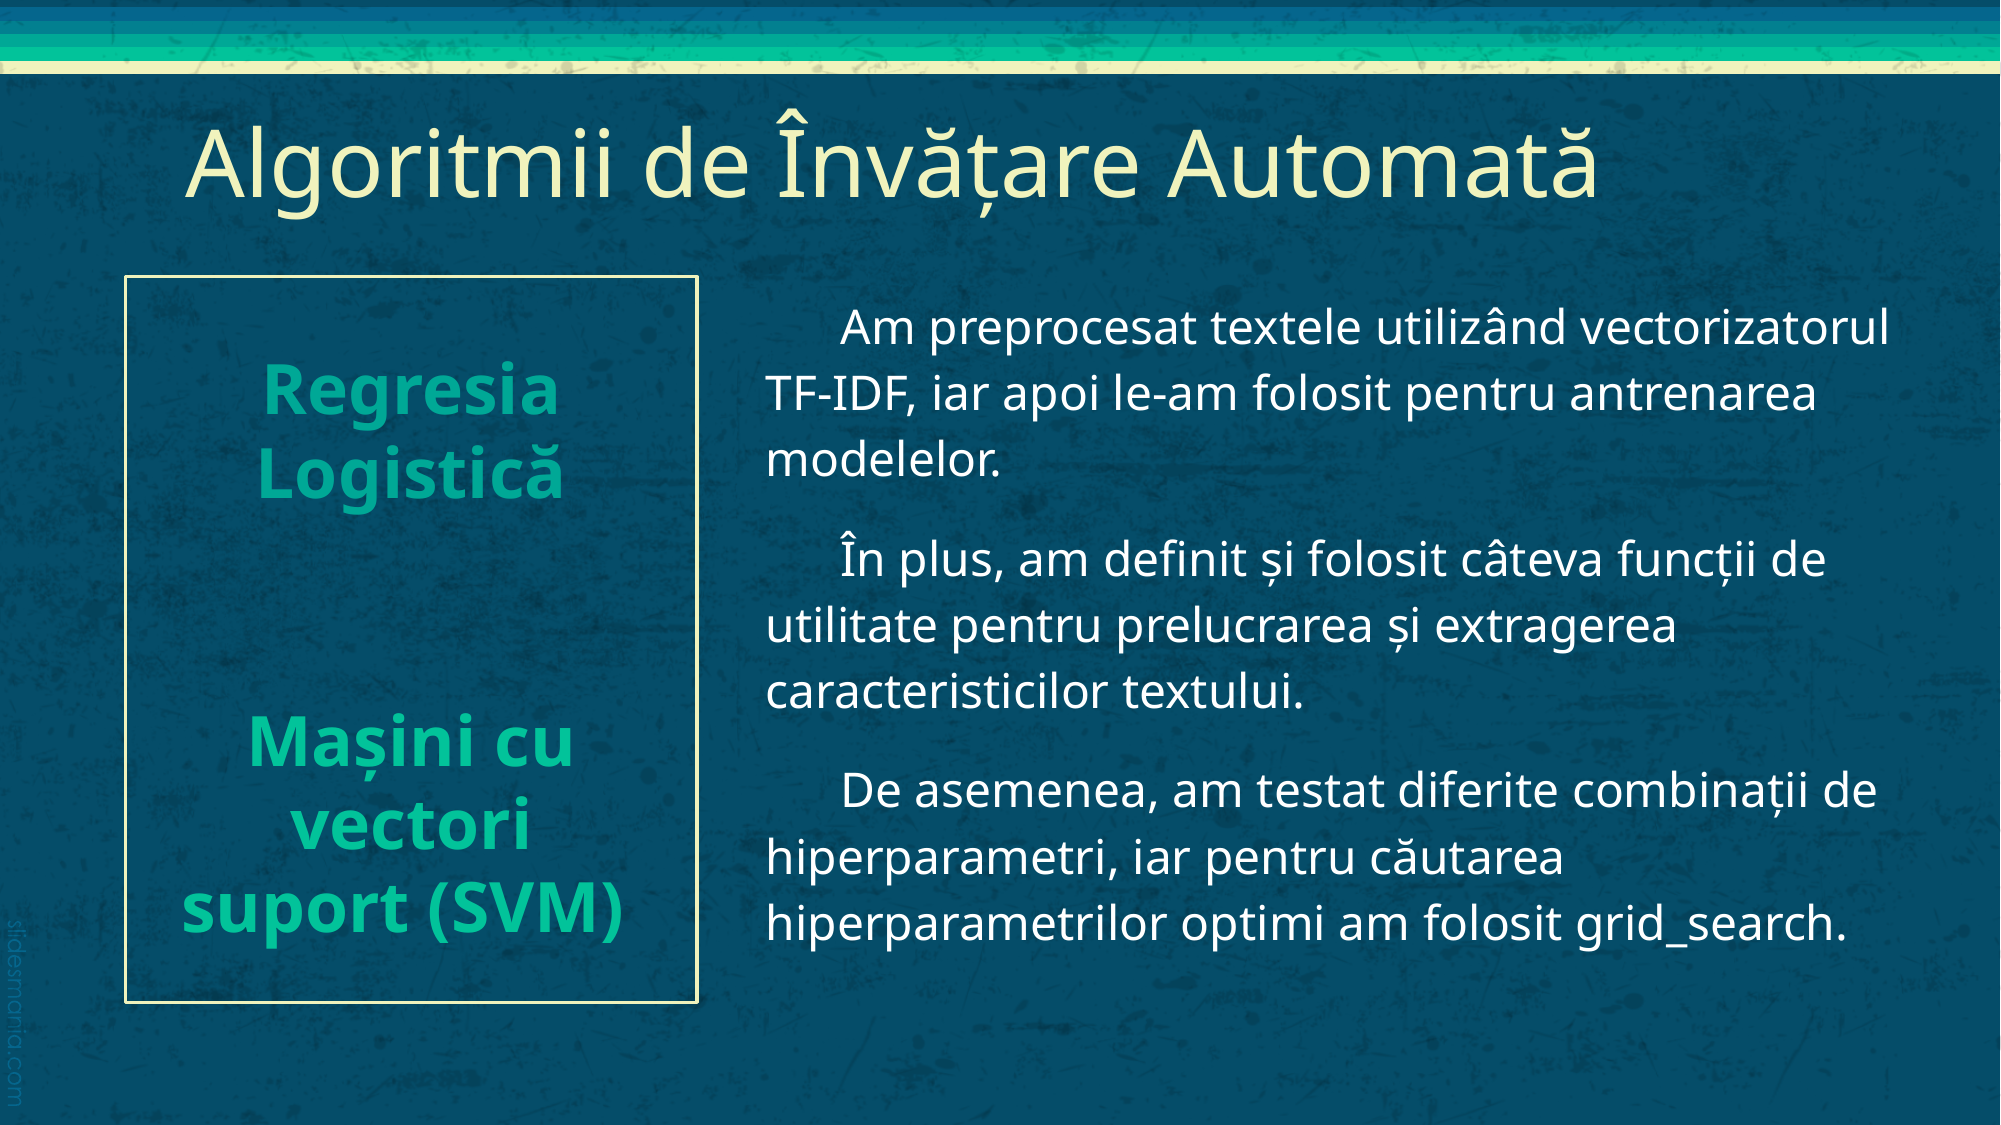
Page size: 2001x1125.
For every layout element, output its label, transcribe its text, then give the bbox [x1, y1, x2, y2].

title Algoritmii de Învățare Automată [112, 86, 1677, 268]
subtitle Regresia Logistică [153, 325, 670, 509]
subtitle Mașini cu vectori suport (SVM) [153, 676, 670, 908]
list Am preprocesat textele utilizând vectorizatorul TF-IDF, iar apoi le-am folosit pentru antrenarea modelelor. În plus, am definit și folosit câteva funcții de utilitate pentru prelucrarea și extragerea caracteristicilor textului. De asemenea, am testat diferite combinații de hiperparametri, iar pentru căutarea hiperparametrilor optimi am folosit grid_search. [745, 267, 1931, 1003]
text_box [125, 276, 697, 1003]
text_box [0, 0, 2000, 75]
